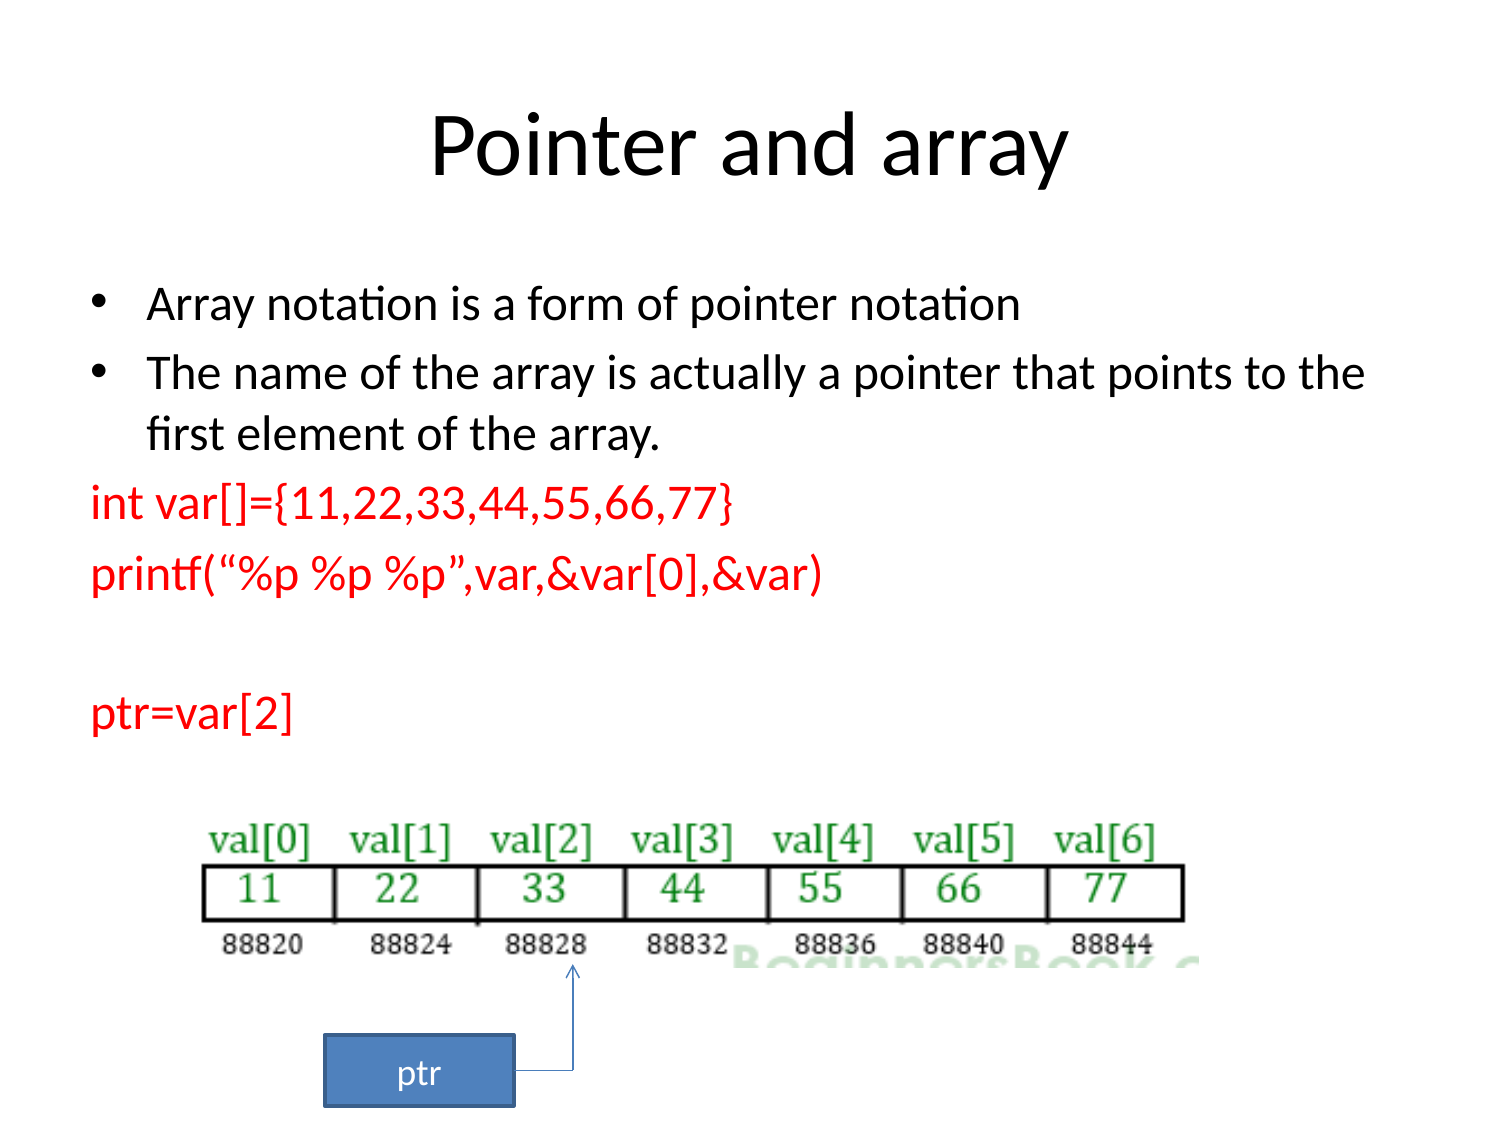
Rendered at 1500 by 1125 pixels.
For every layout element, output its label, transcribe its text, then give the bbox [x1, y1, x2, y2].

list Array notation is a form of pointer notation The name of the array is actually a pointer that points to the first element of the array. int var[]={11,22,33,44,55,66,77} printf(“%p %p %p”,var,&var[0],&var) ptr=var[2] [75, 262, 1425, 1005]
title Pointer and array [75, 45, 1425, 233]
text_box ptr [323, 1033, 516, 1108]
picture [170, 786, 1200, 969]
